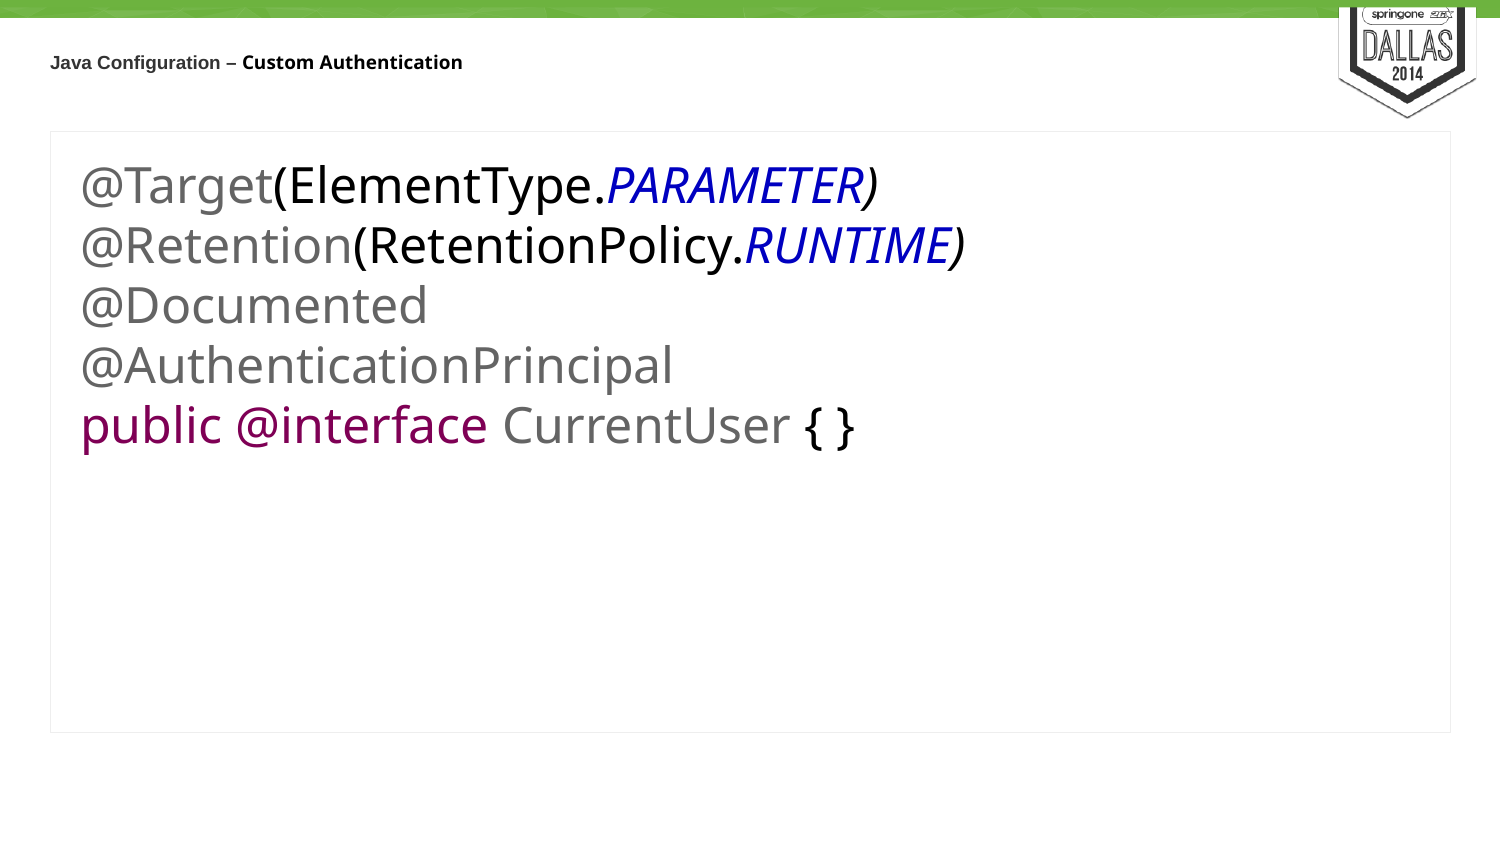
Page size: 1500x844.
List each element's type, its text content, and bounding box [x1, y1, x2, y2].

picture [0, 8, 1500, 122]
title Java Configuration – Custom Authentication [49, 49, 1451, 97]
list @Target(ElementType.PARAMETER) @Retention(RetentionPolicy.RUNTIME) @Documented @AuthenticationPrincipal public @interface CurrentUser { } [50, 131, 1451, 733]
